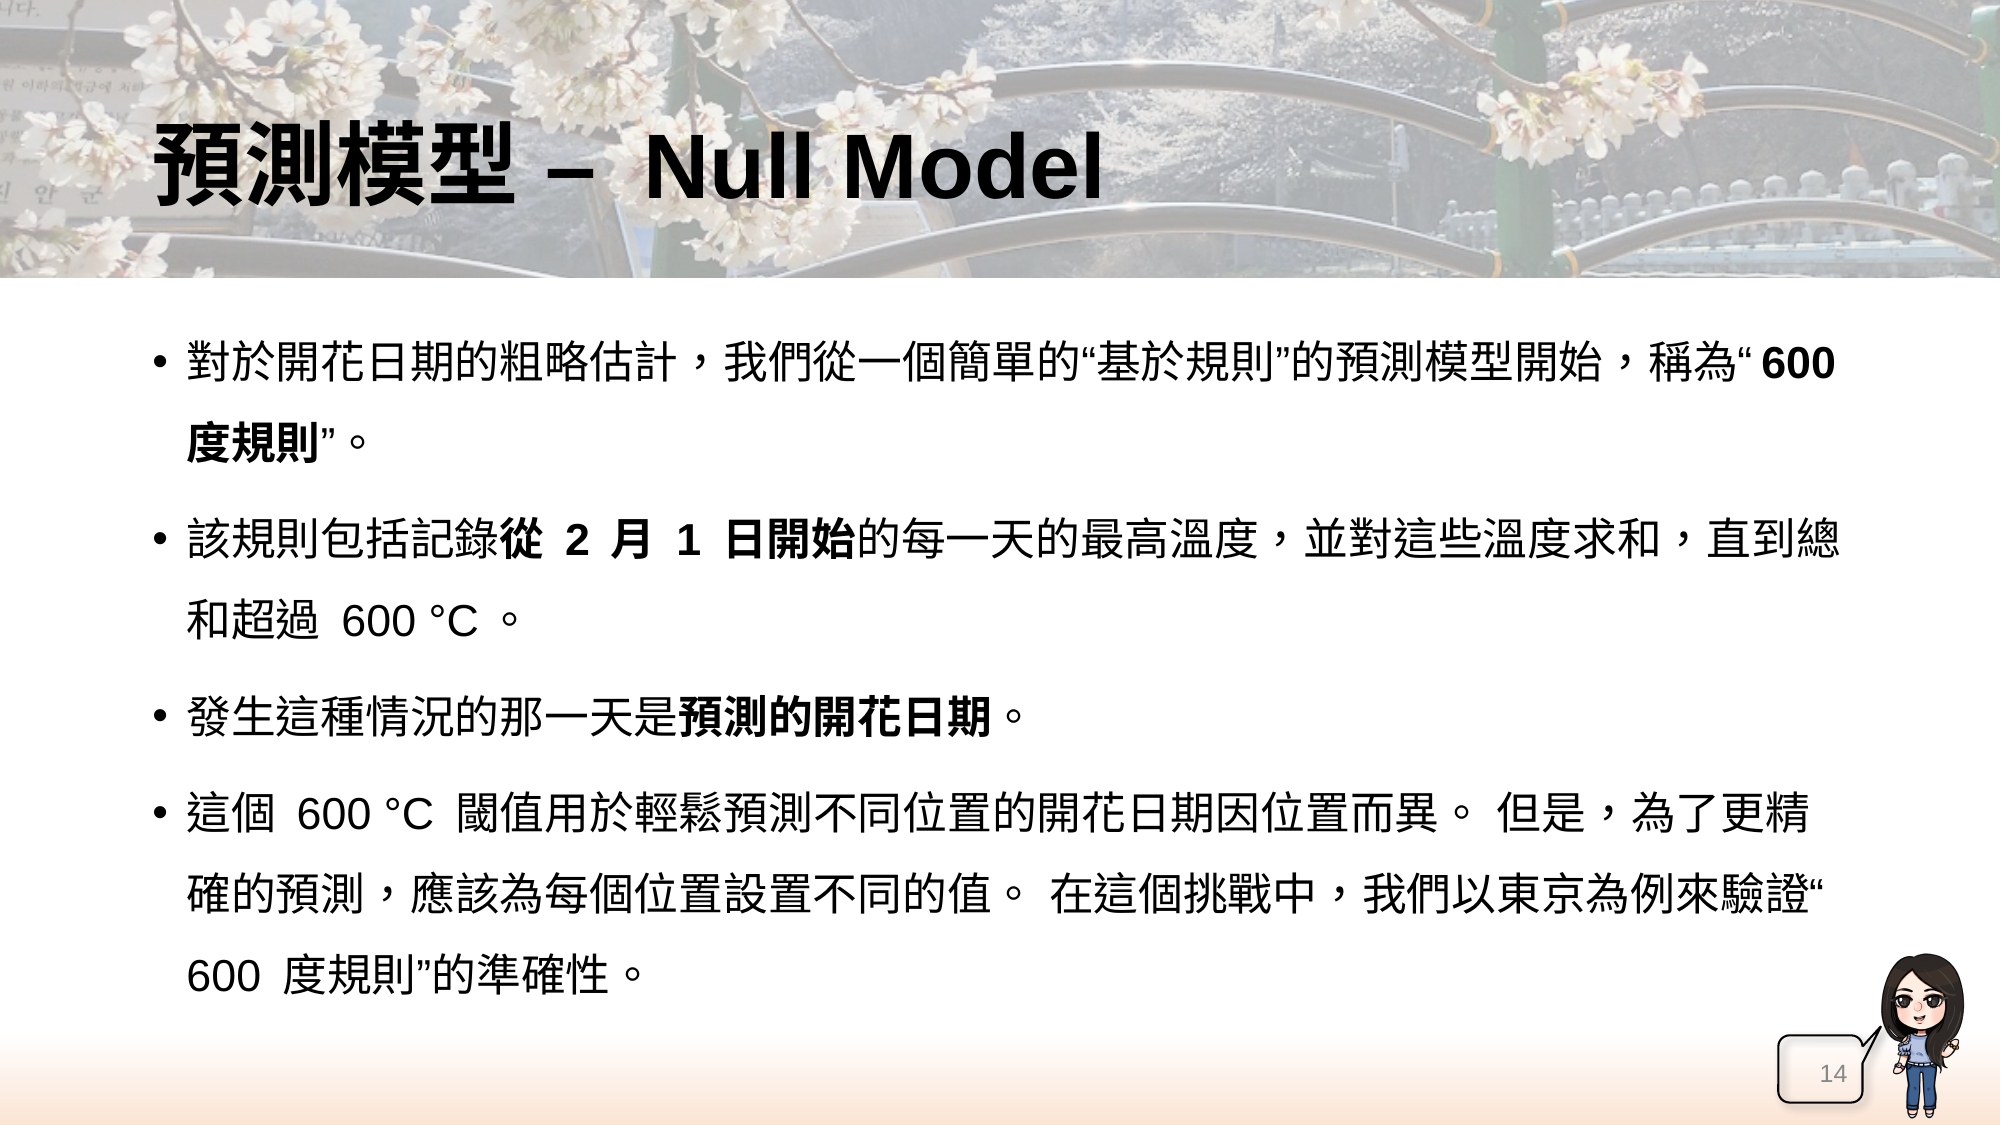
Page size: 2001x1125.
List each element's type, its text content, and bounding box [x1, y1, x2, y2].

slide_number 14 [1412, 1042, 1863, 1103]
title 預測模型 – Null Model [137, 59, 1863, 278]
picture [1863, 1038, 1873, 1057]
picture [1845, 1037, 1859, 1042]
list 對於開花日期的粗略估計，我們從一個簡單的“基於規則”的預測模型開始，稱為“600 度規則”。 該規則包括記錄從 2 月 1 日開始的每一天的最高溫度，並對這些溫度求和，直到總和超過 600 °C。 發生這種情況的那一天是預測的開花日期。 這個 600 °C 閾值用於輕鬆預測不同位置的開花日期因位置而異。 但是，為了更精確的預測，應該為每個位置設置不同的值。 在這個挑戰中，我們以東京為例來驗證“600 度規則”的準確性。 [137, 299, 1863, 1014]
picture [1845, 926, 2000, 1125]
